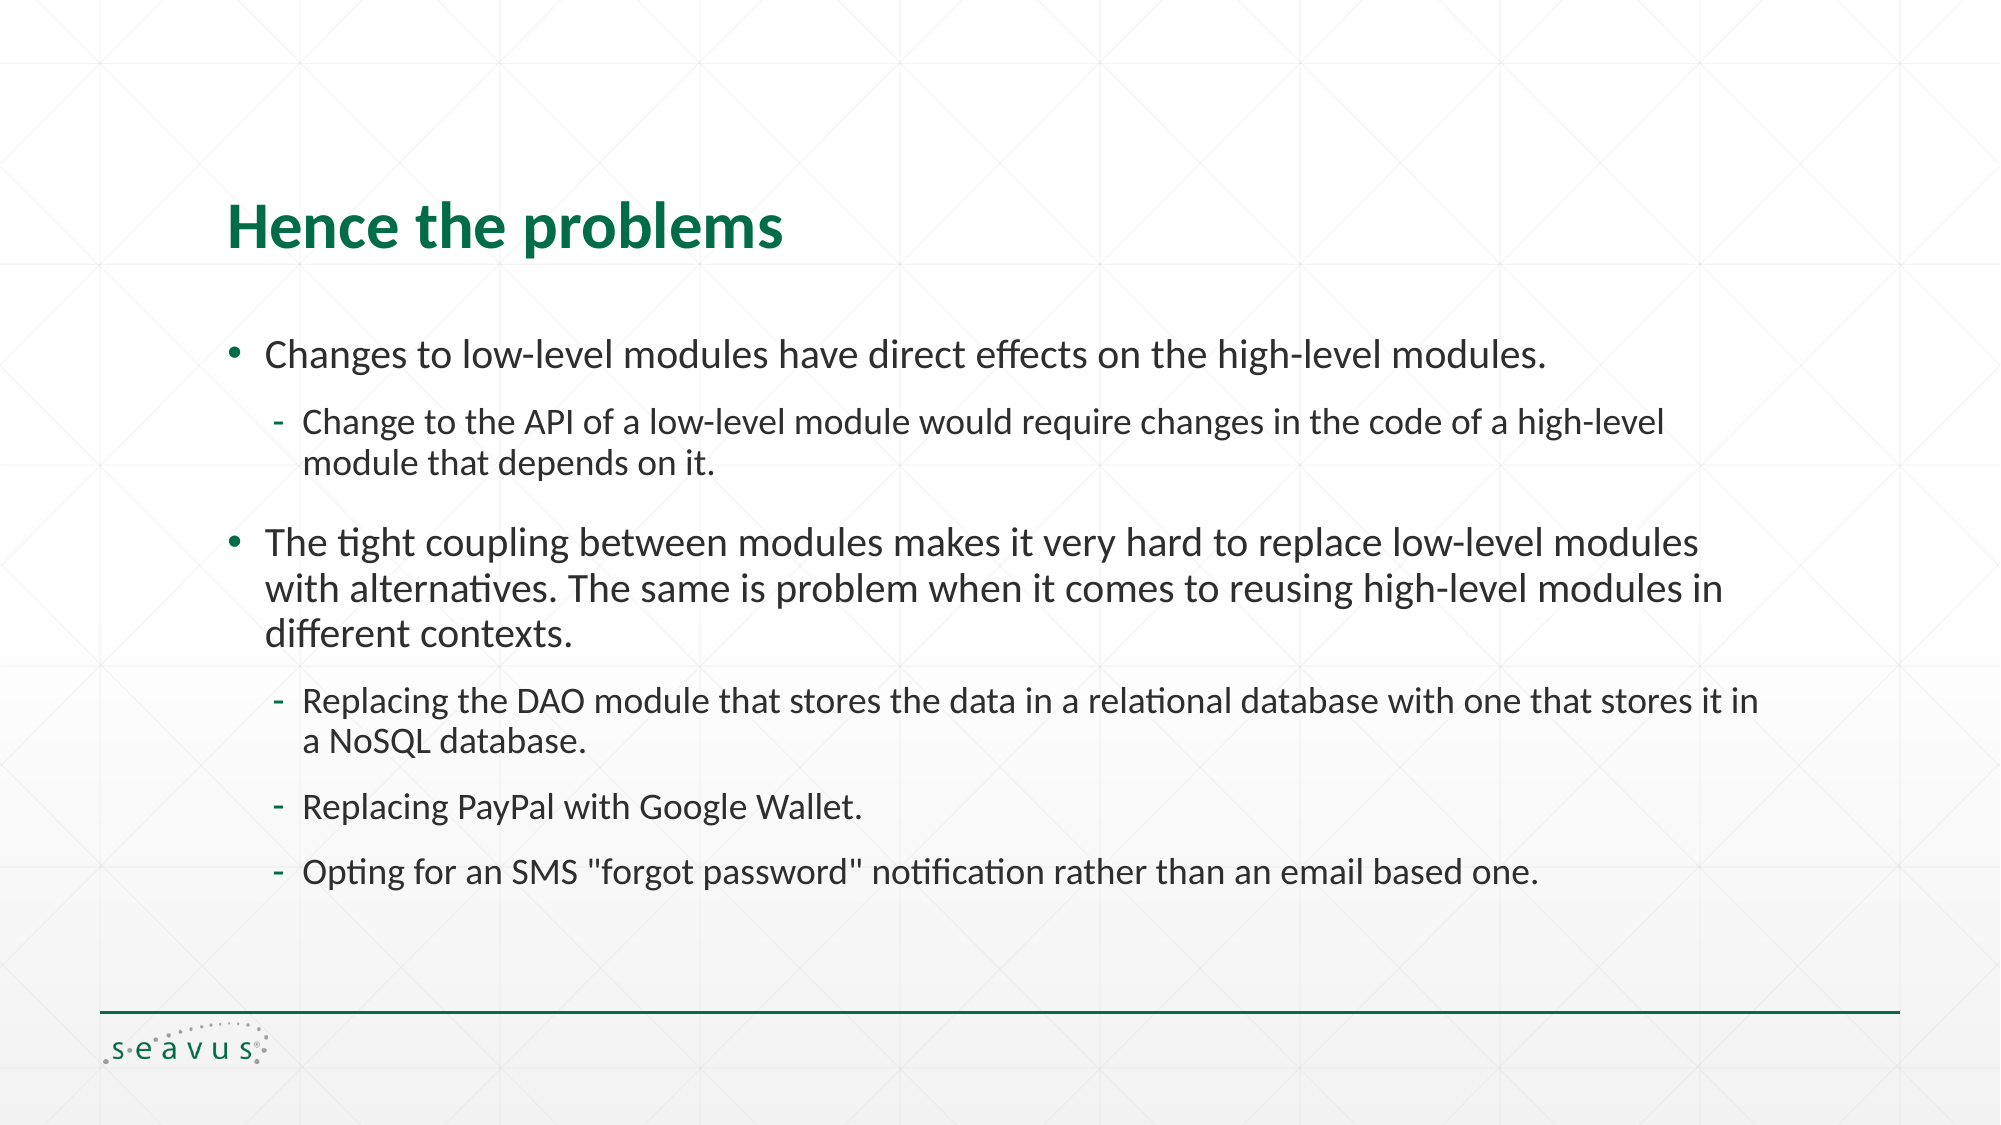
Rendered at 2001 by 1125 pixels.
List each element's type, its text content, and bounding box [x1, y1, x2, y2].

title Hence the problems [212, 82, 1788, 271]
list Changes to low-level modules have direct effects on the high-level modules. Change to the API of a low-level module would require changes in the code of a high-level module that depends on it. The tight coupling between modules makes it very hard to replace low-level modules with alternatives. The same is problem when it comes to reusing high-level modules in different contexts. Replacing the DAO module that stores the data in a relational database with one that stores it in a NoSQL database. Replacing PayPal with Google Wallet. Opting for an SMS "forgot password" notification rather than an email based one. [212, 324, 1788, 950]
picture [103, 1022, 268, 1064]
